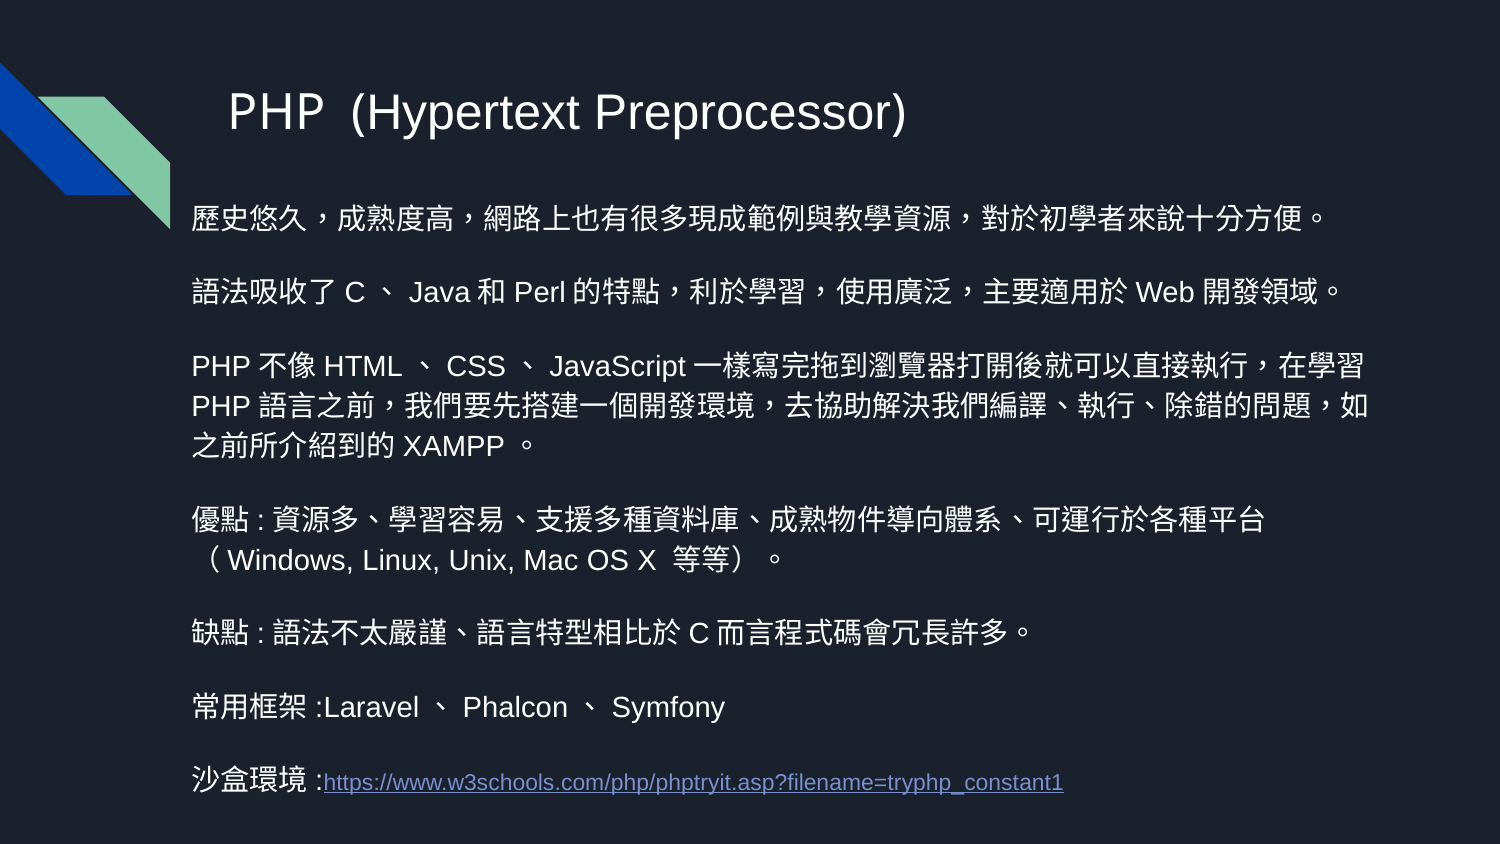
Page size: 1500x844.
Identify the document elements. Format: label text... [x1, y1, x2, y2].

list 歷史悠久，成熟度高，網路上也有很多現成範例與教學資源，對於初學者來說十分方便。 語法吸收了C、Java和Perl的特點，利於學習，使用廣泛，主要適用於Web開發領域。 PHP不像HTML、CSS、JavaScript一樣寫完拖到瀏覽器打開後就可以直接執行，在學習PHP語言之前，我們要先搭建一個開發環境，去協助解決我們編譯、執行、除錯的問題，如之前所介紹到的XAMPP。 優點:資源多、學習容易、支援多種資料庫、成熟物件導向體系、可運行於各種平台（Windows, Linux, Unix, Mac OS X 等等）。 缺點:語法不太嚴謹、語言特型相比於C而言程式碼會冗長許多。 常用框架:Laravel、Phalcon、Symfony 沙盒環境:https://www.w3schools.com/php/phptryit.asp?filename=tryphp_constant1 [176, 180, 1392, 844]
title PHP (Hypertext Preprocessor) [212, 64, 1368, 180]
